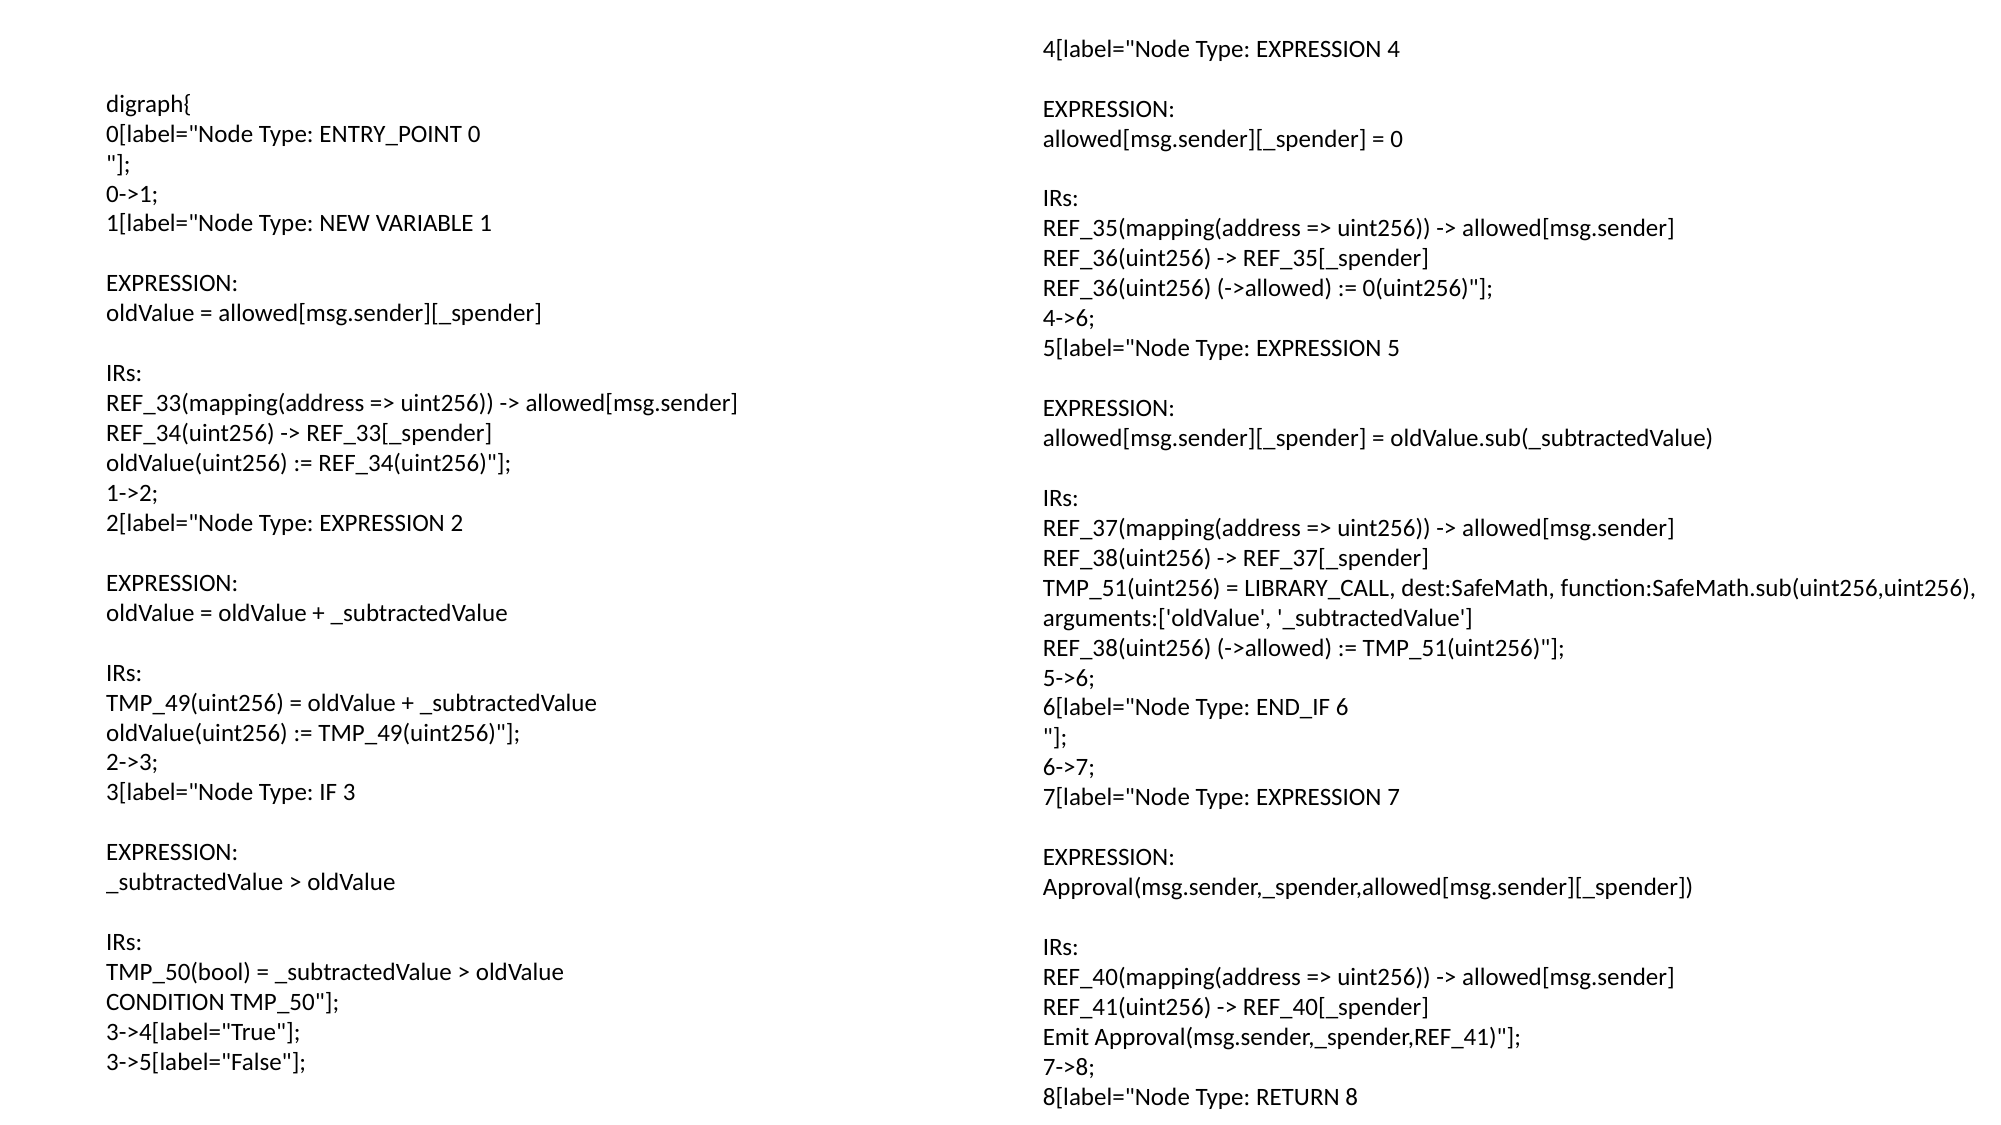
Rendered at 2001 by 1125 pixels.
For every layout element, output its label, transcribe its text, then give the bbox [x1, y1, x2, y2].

text_box 4[label="Node Type: EXPRESSION 4 EXPRESSION: allowed[msg.sender][_spender] = 0 IRs: REF_35(mapping(address => uint256)) -> allowed[msg.sender] REF_36(uint256) -> REF_35[_spender] REF_36(uint256) (->allowed) := 0(uint256)"]; 4->6; 5[label="Node Type: EXPRESSION 5 EXPRESSION: allowed[msg.sender][_spender] = oldValue.sub(_subtractedValue) IRs: REF_37(mapping(address => uint256)) -> allowed[msg.sender] REF_38(uint256) -> REF_37[_spender] TMP_51(uint256) = LIBRARY_CALL, dest:SafeMath, function:SafeMath.sub(uint256,uint256), arguments:['oldValue', '_subtractedValue'] REF_38(uint256) (->allowed) := TMP_51(uint256)"]; 5->6; 6[label="Node Type: END_IF 6 "]; 6->7; 7[label="Node Type: EXPRESSION 7 EXPRESSION: Approval(msg.sender,_spender,allowed[msg.sender][_spender]) IRs: REF_40(mapping(address => uint256)) -> allowed[msg.sender] REF_41(uint256) -> REF_40[_spender] Emit Approval(msg.sender,_spender,REF_41)"]; 7->8; 8[label="Node Type: RETURN 8 EXPRESSION: true IRs: RETURN True"]; } [1028, 24, 2000, 1125]
text_box digraph{ 0[label="Node Type: ENTRY_POINT 0 "]; 0->1; 1[label="Node Type: NEW VARIABLE 1 EXPRESSION: oldValue = allowed[msg.sender][_spender] IRs: REF_33(mapping(address => uint256)) -> allowed[msg.sender] REF_34(uint256) -> REF_33[_spender] oldValue(uint256) := REF_34(uint256)"]; 1->2; 2[label="Node Type: EXPRESSION 2 EXPRESSION: oldValue = oldValue + _subtractedValue IRs: TMP_49(uint256) = oldValue + _subtractedValue oldValue(uint256) := TMP_49(uint256)"]; 2->3; 3[label="Node Type: IF 3 EXPRESSION: _subtractedValue > oldValue IRs: TMP_50(bool) = _subtractedValue > oldValue CONDITION TMP_50"]; 3->4[label="True"]; 3->5[label="False"]; [91, 79, 961, 1113]
